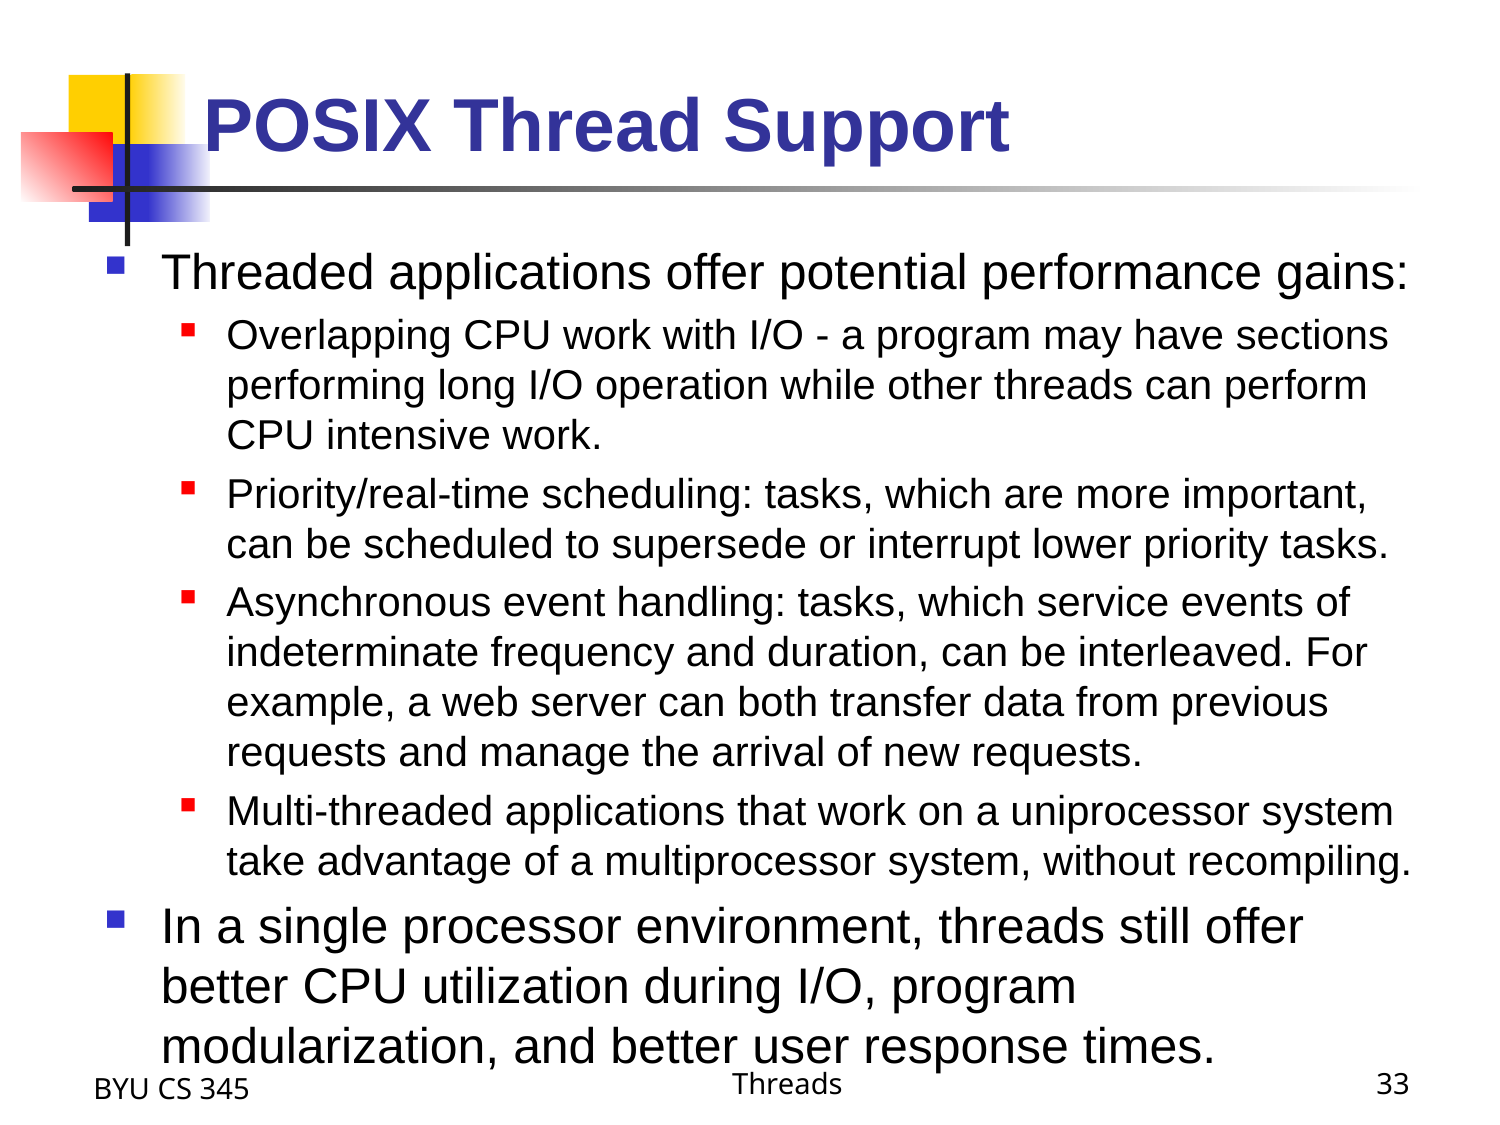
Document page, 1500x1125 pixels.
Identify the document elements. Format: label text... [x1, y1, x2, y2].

slide_number 33 [1112, 1038, 1425, 1113]
list Threaded applications offer potential performance gains: Overlapping CPU work with I/O - a program may have sections performing long I/O operation while other threads can perform CPU intensive work. Priority/real-time scheduling: tasks, which are more important, can be scheduled to supersede or interrupt lower priority tasks. Asynchronous event handling: tasks, which service events of indeterminate frequency and duration, can be interleaved. For example, a web server can both transfer data from previous requests and manage the arrival of new requests. Multi-threaded applications that work on a uniprocessor system take advantage of a multiprocessor system, without recompiling. In a single processor environment, threads still offer better CPU utilization during I/O, program modularization, and better user response times. [89, 232, 1429, 1038]
slide_number BYU CS 345 [78, 1037, 391, 1113]
footer Threads [549, 1038, 1025, 1113]
title POSIX Thread Support [188, 31, 1468, 174]
